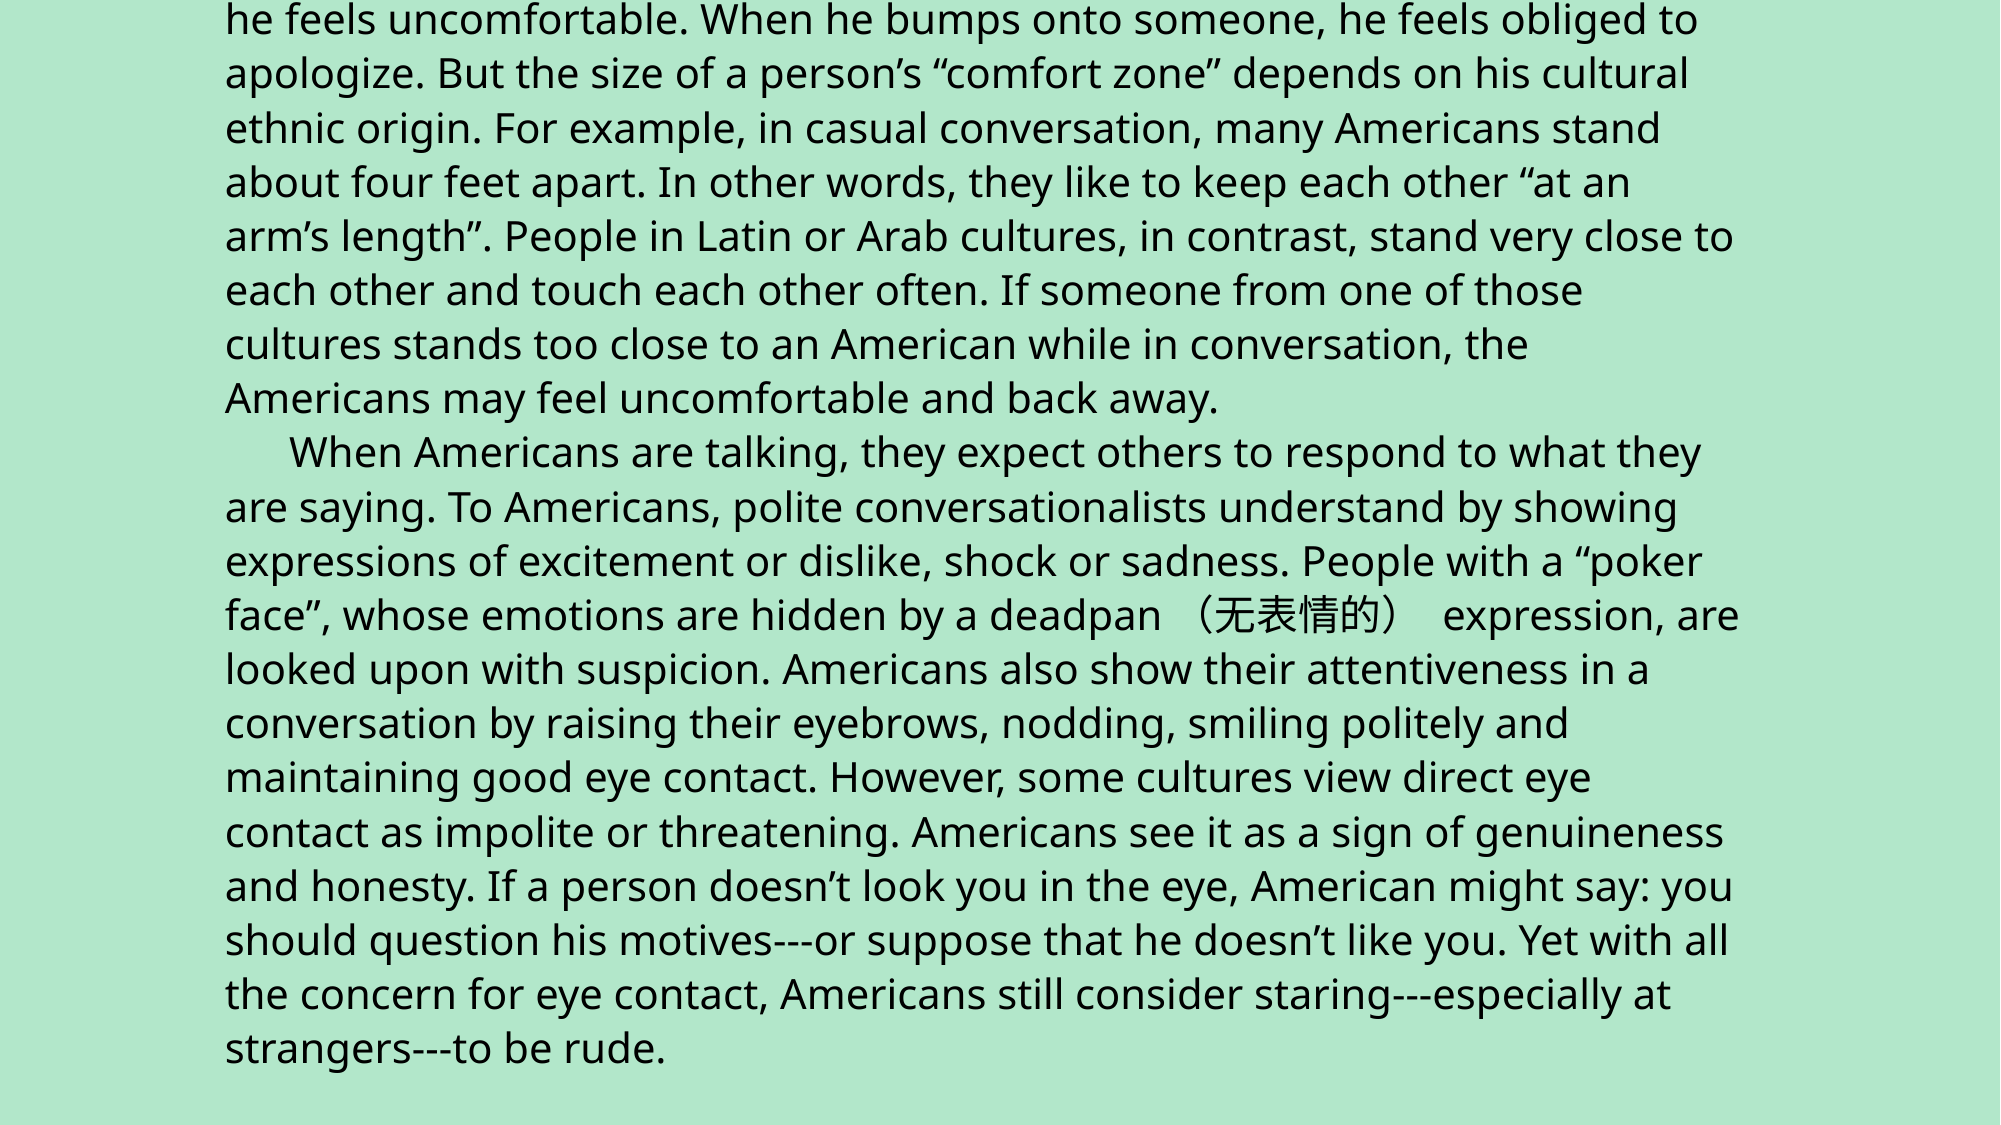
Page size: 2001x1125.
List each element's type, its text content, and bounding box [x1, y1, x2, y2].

title Another cultural aspect of nonverbal communication is one that you might not think about: space. Every person feels himself have a sort of invisible protection surrounding his physical body. When someone comes too close, he feels uncomfortable. When he bumps onto someone, he feels obliged to apologize. But the size of a person’s “comfort zone” depends on his cultural ethnic origin. For example, in casual conversation, many Americans stand about four feet apart. In other words, they like to keep each other “at an arm’s length”. People in Latin or Arab cultures, in contrast, stand very close to each other and touch each other often. If someone from one of those cultures stands too close to an American while in conversation, the Americans may feel uncomfortable and back away. When Americans are talking, they expect others to respond to what they are saying. To Americans, polite conversationalists understand by showing expressions of excitement or dislike, shock or sadness. People with a “poker face”, whose emotions are hidden by a deadpan（无表情的） expression, are looked upon with suspicion. Americans also show their attentiveness in a conversation by raising their eyebrows, nodding, smiling politely and maintaining good eye contact. However, some cultures view direct eye contact as impolite or threatening. Americans see it as a sign of genuineness and honesty. If a person doesn’t look you in the eye, American might say: you should question his motives---or suppose that he doesn’t like you. Yet with all the concern for eye contact, Americans still consider staring---especially at strangers---to be rude. [209, 646, 1758, 1080]
